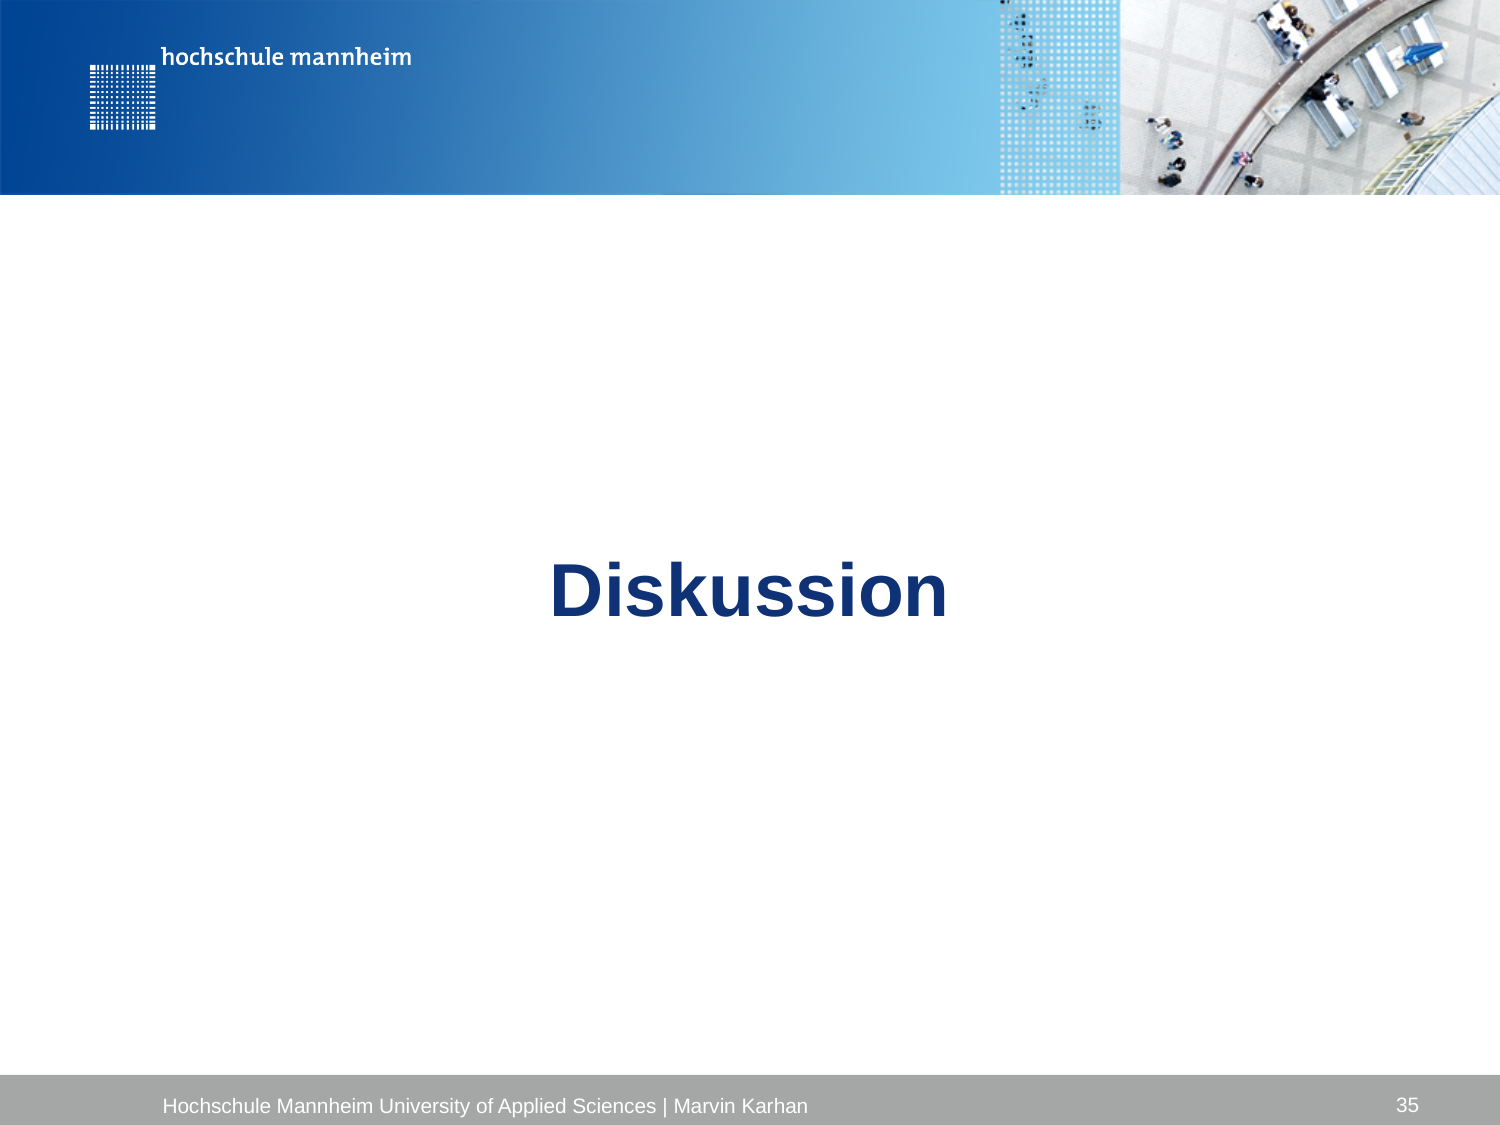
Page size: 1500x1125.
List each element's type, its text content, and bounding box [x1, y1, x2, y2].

picture [0, 0, 1500, 195]
title Diskussion [0, 532, 1500, 593]
footer Hochschule Mannheim University of Applied Sciences | Marvin Karhan [162, 1087, 1010, 1118]
slide_number 35 [1083, 1074, 1434, 1125]
